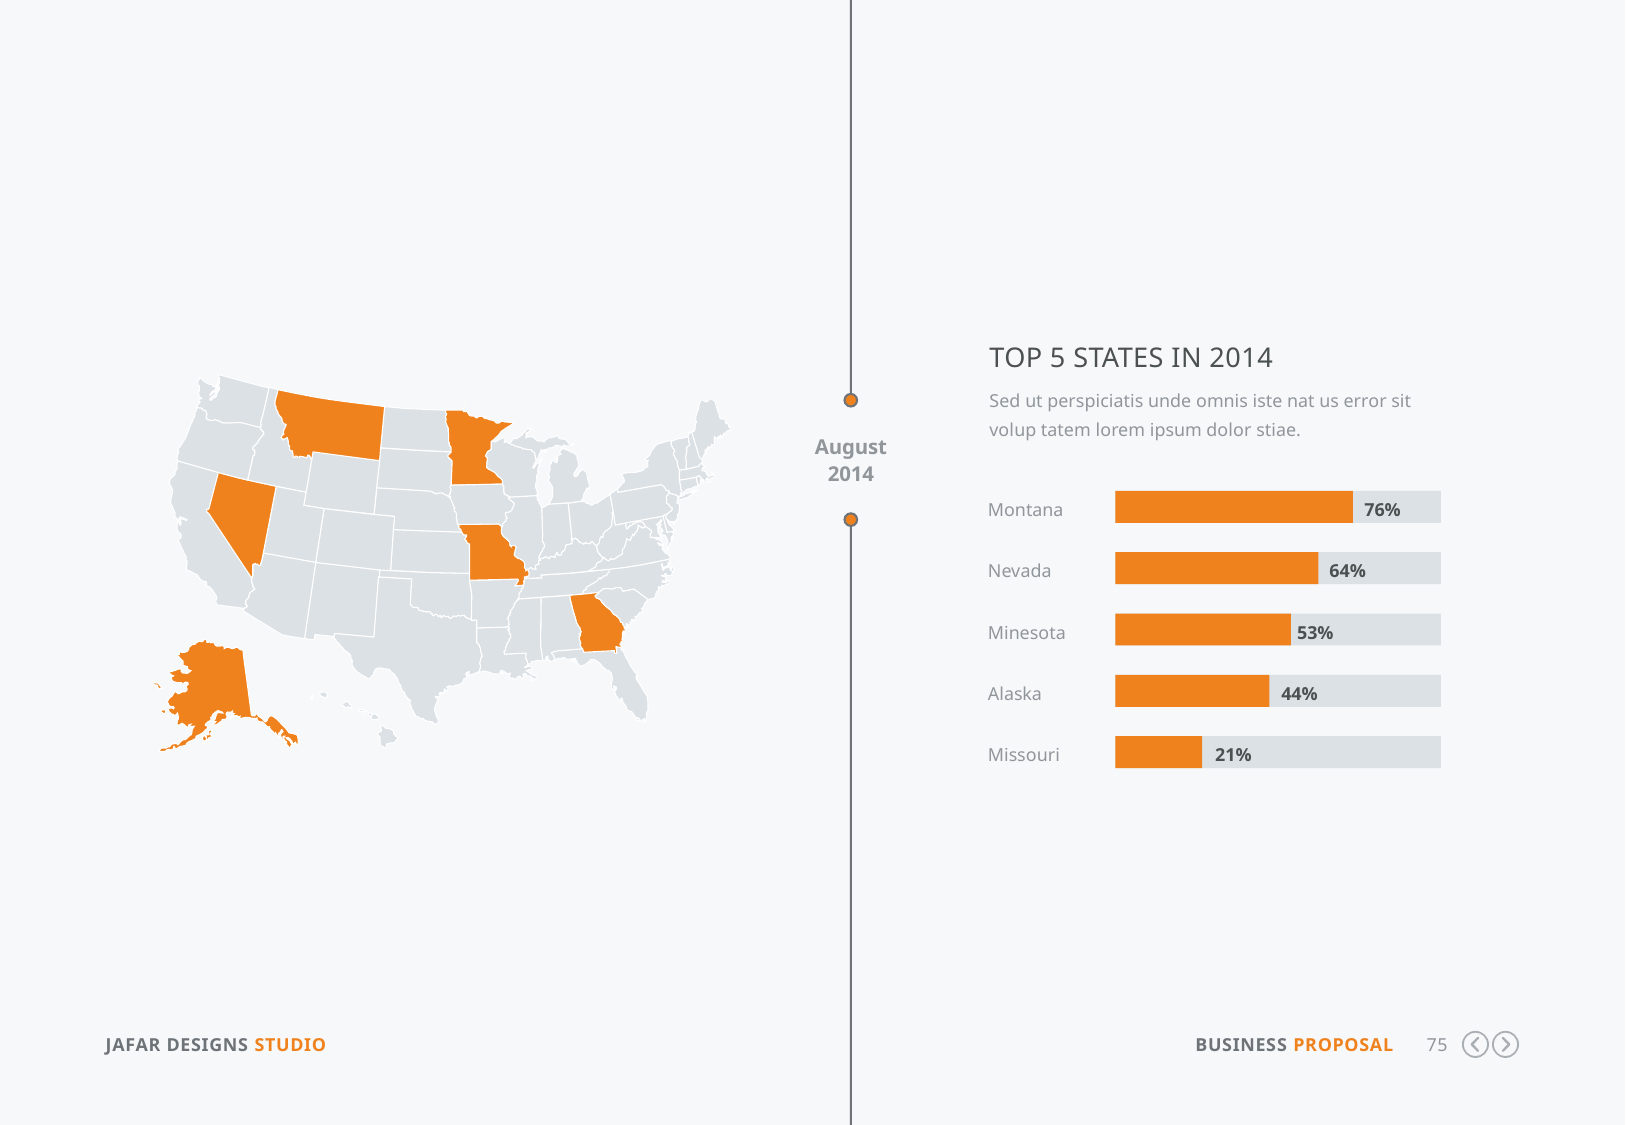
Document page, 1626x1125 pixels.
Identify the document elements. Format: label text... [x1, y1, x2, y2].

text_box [988, 490, 1442, 769]
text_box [153, 374, 731, 752]
text_box Sed ut perspiciatis unde omnis iste nat us error sit volup tatem lorem ipsum dolor stiae. [989, 381, 1441, 441]
text_box [843, 512, 859, 527]
text_box August 2014 [801, 430, 901, 486]
text_box Top 5 States in 2014 [989, 340, 1441, 373]
text_box [843, 392, 859, 408]
